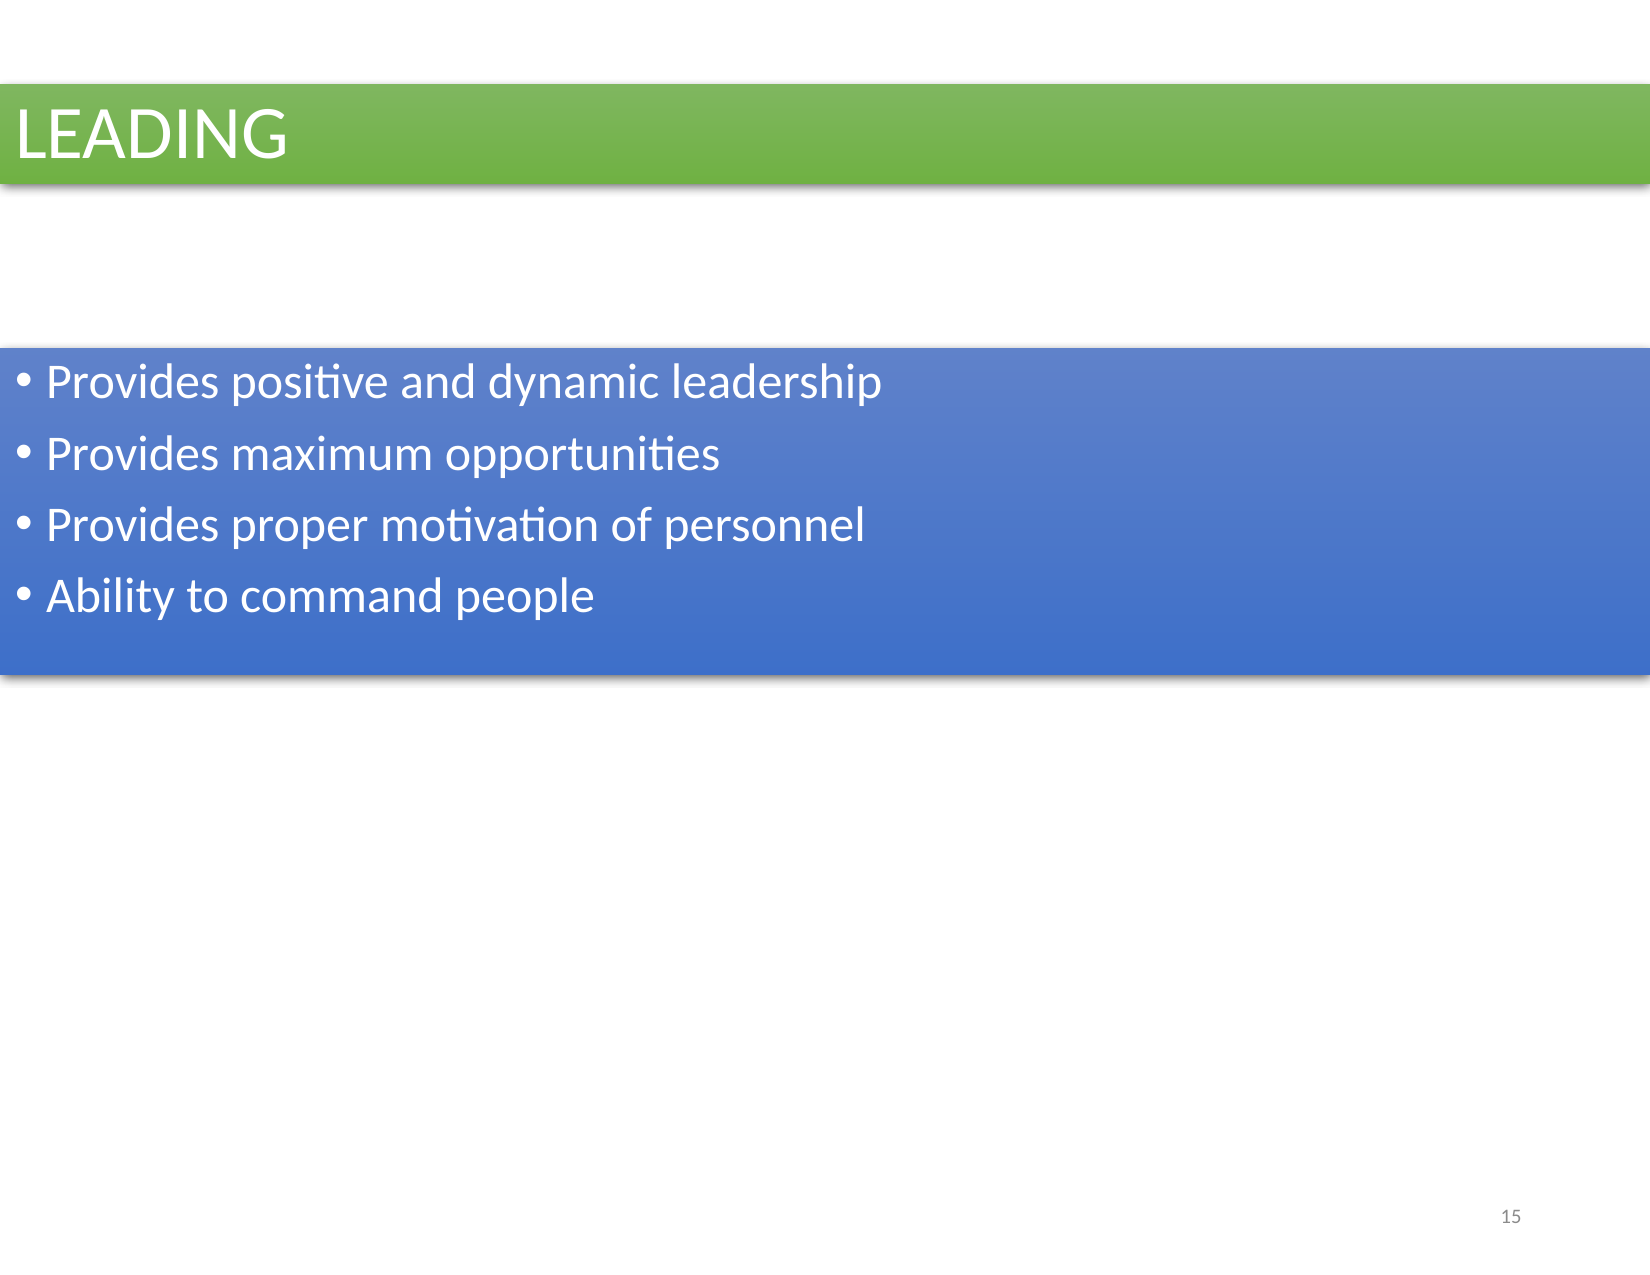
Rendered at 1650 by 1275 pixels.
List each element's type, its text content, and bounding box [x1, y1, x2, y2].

title LEADING [0, 84, 1650, 184]
slide_number 15 [1165, 1181, 1537, 1250]
list Provides positive and dynamic leadership Provides maximum opportunities Provides proper motivation of personnel Ability to command people [0, 348, 1650, 675]
